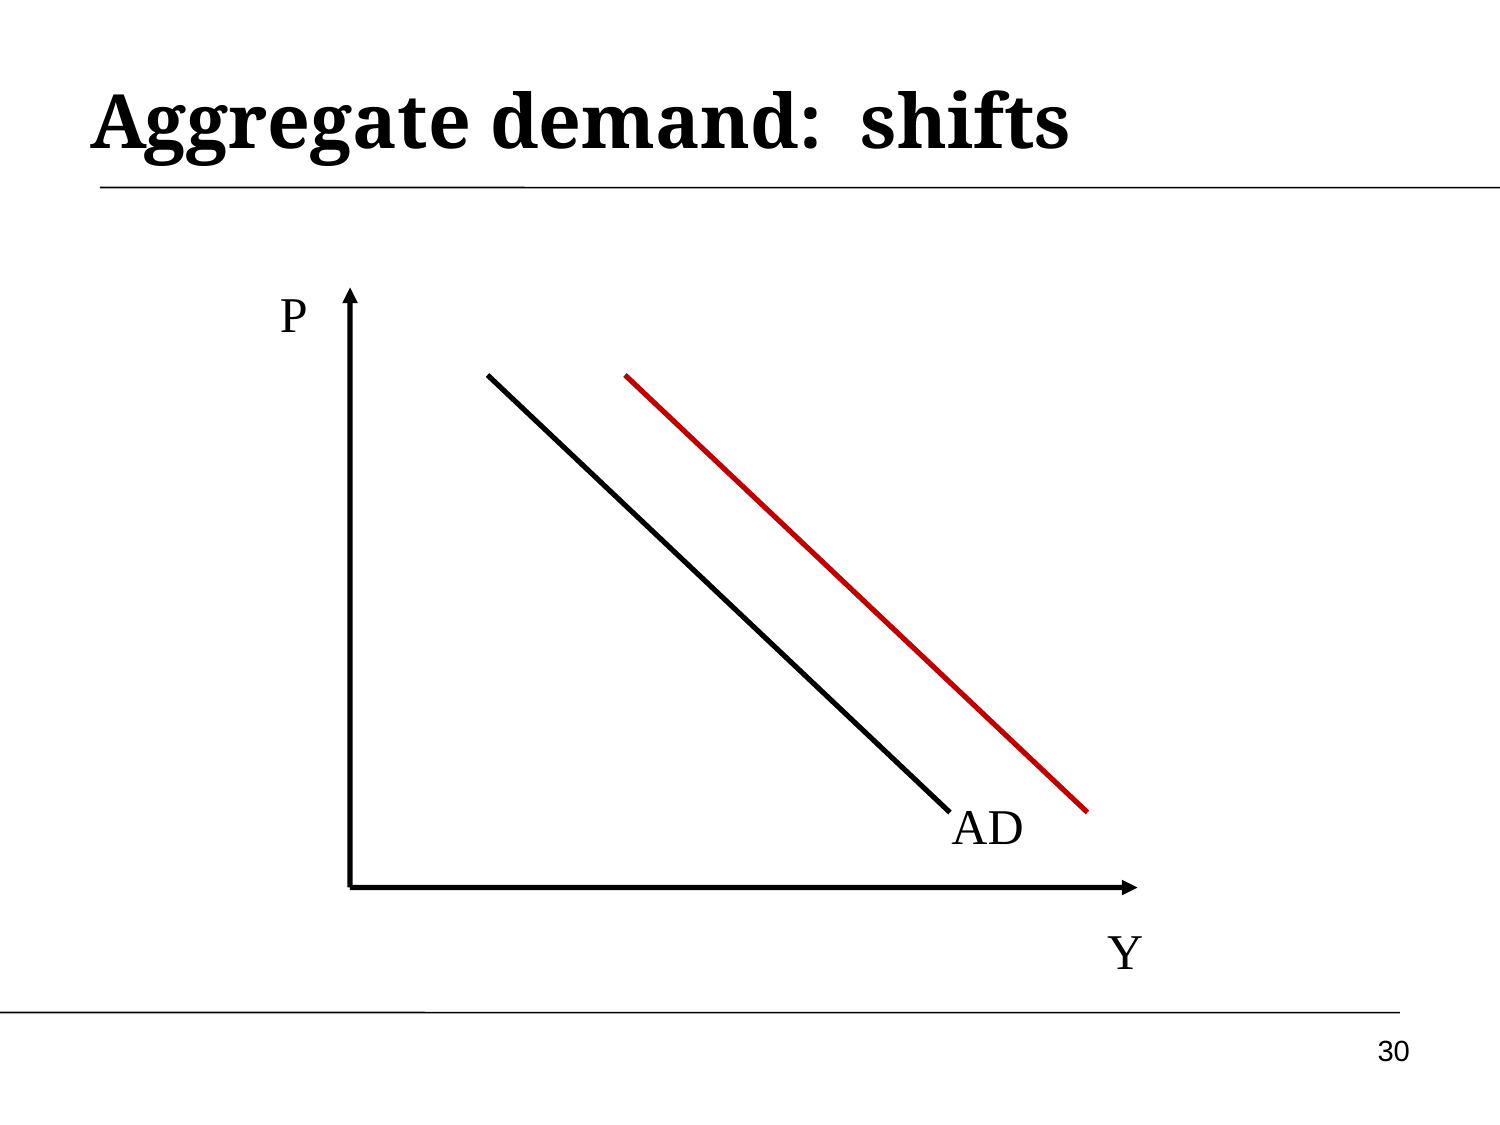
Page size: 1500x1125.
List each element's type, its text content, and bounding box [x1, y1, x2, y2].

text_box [249, 274, 1176, 988]
slide_number 30 [1074, 1024, 1426, 1103]
title Aggregate demand: shifts [74, 49, 1426, 188]
